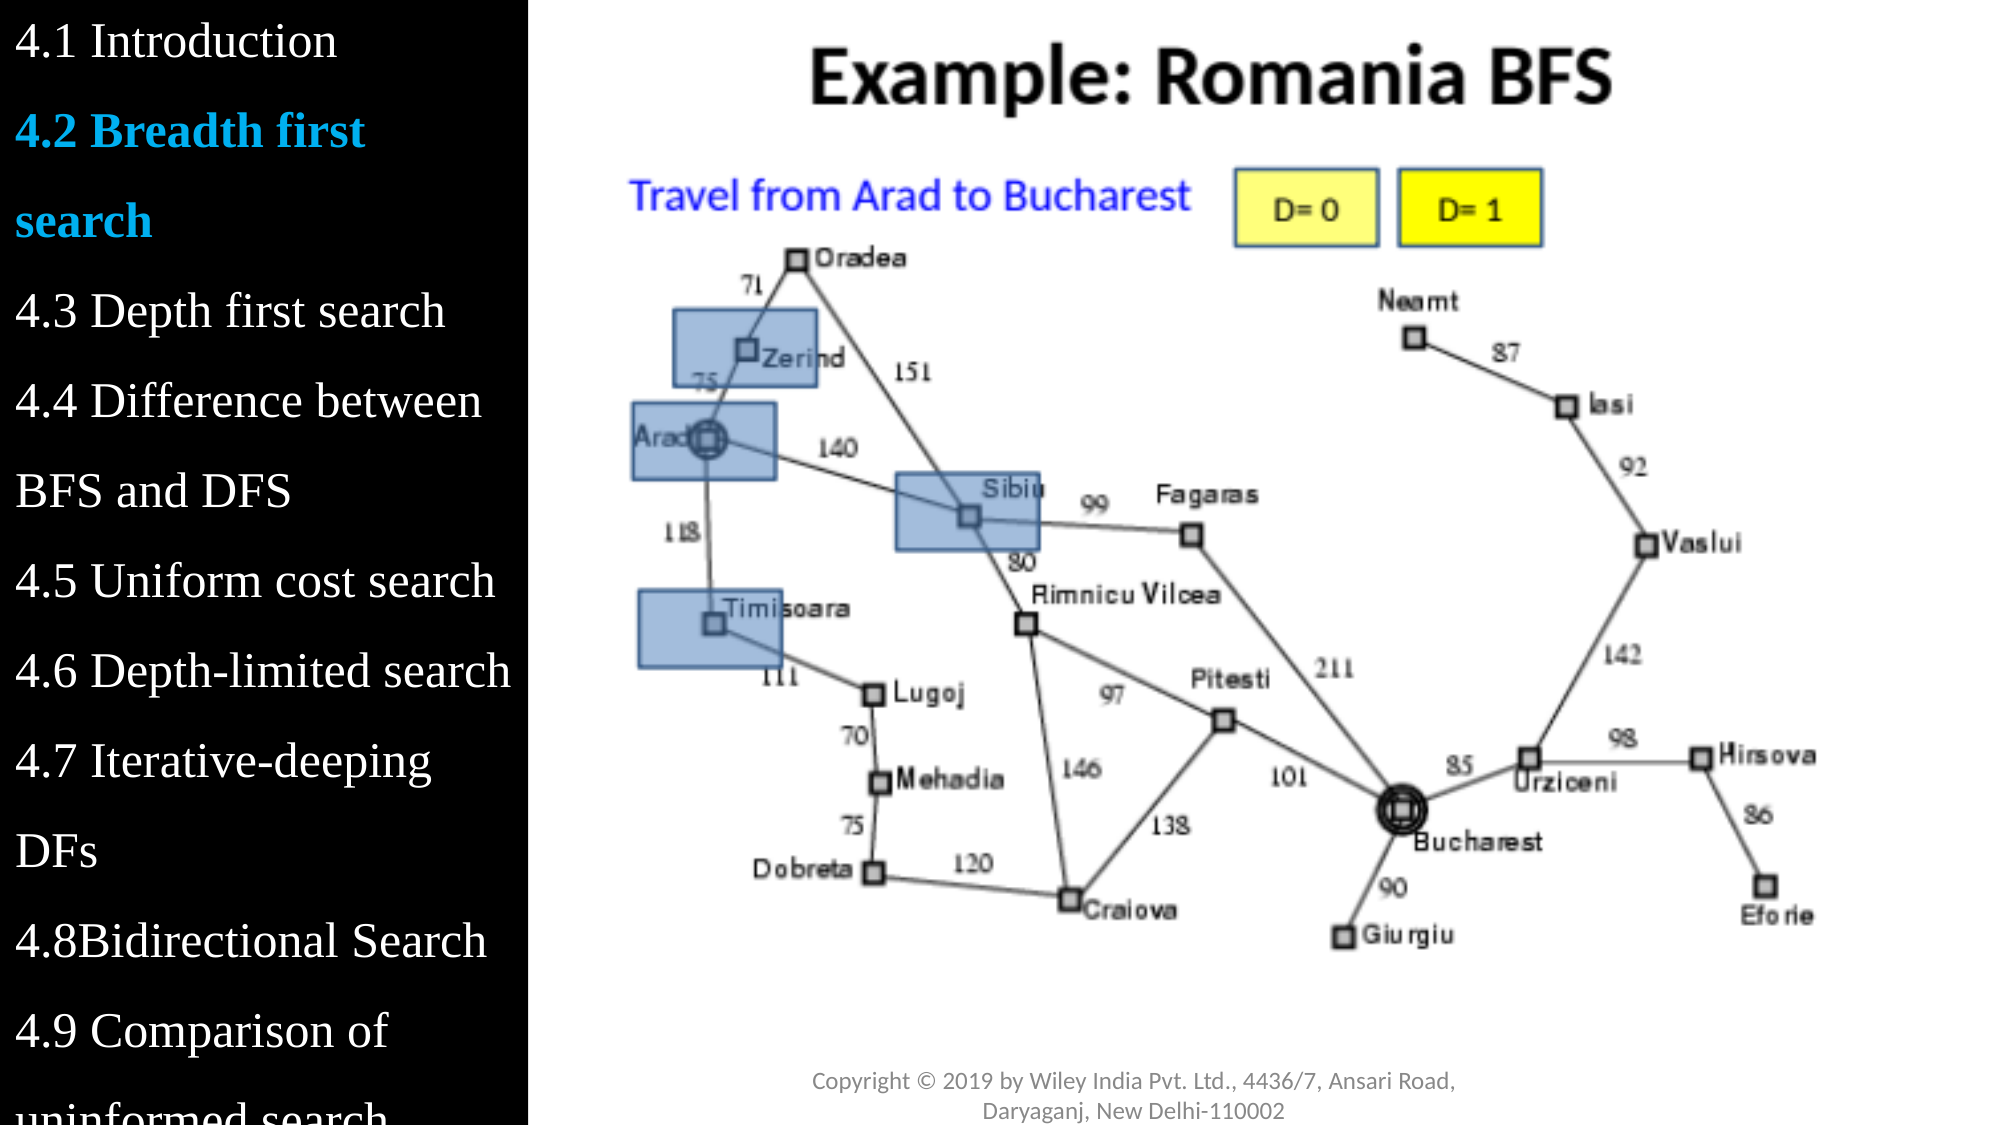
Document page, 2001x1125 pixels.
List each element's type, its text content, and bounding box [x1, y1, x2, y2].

text_box 4.1 Introduction 4.2 Breadth first search 4.3 Depth first search 4.4 Difference between BFS and DFS 4.5 Uniform cost search 4.6 Depth-limited search 4.7 Iterative-deeping DFs 4.8Bidirectional Search 4.9 Comparison of uninformed search [0, 0, 529, 1125]
footer Copyright © 2019 by Wiley India Pvt. Ltd., 4436/7, Ansari Road, Daryaganj, New Delhi-110002 [796, 1065, 1472, 1125]
picture [580, 36, 1843, 971]
